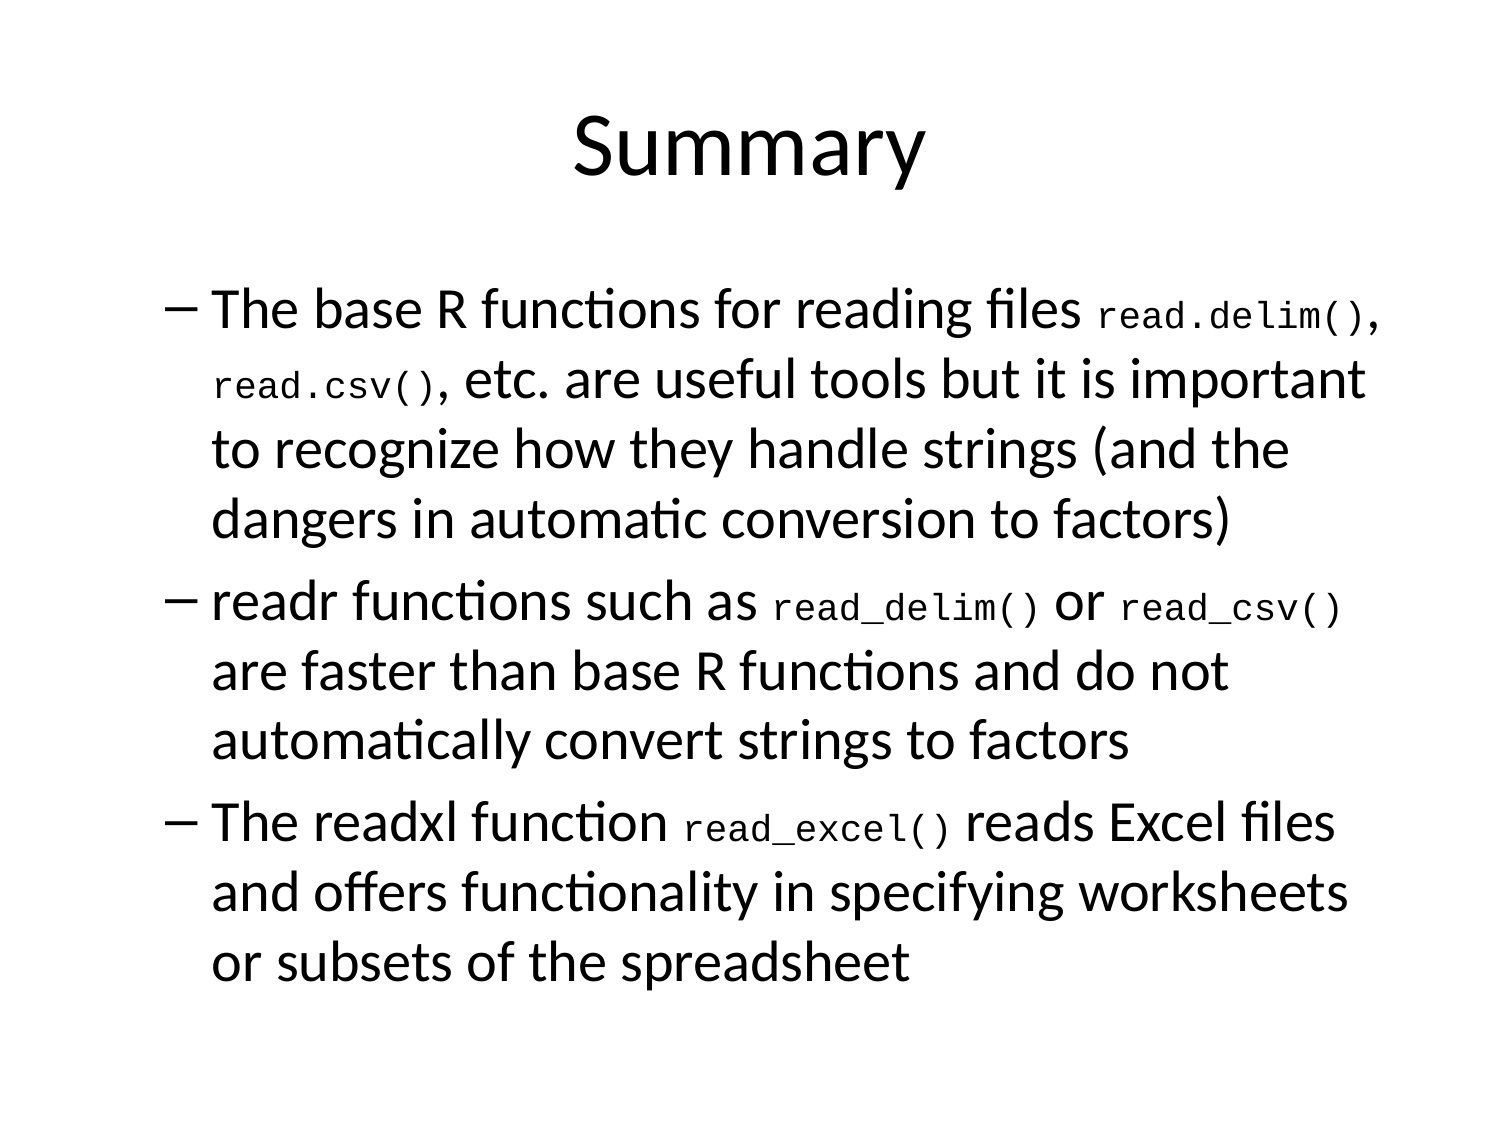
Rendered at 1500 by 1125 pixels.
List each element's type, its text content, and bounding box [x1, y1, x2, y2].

list The base R functions for reading files read.delim(), read.csv(), etc. are useful tools but it is important to recognize how they handle strings (and the dangers in automatic conversion to factors) readr functions such as read_delim() or read_csv() are faster than base R functions and do not automatically convert strings to factors The readxl function read_excel() reads Excel files and offers functionality in specifying worksheets or subsets of the spreadsheet [75, 262, 1425, 1005]
title Summary [75, 45, 1425, 233]
